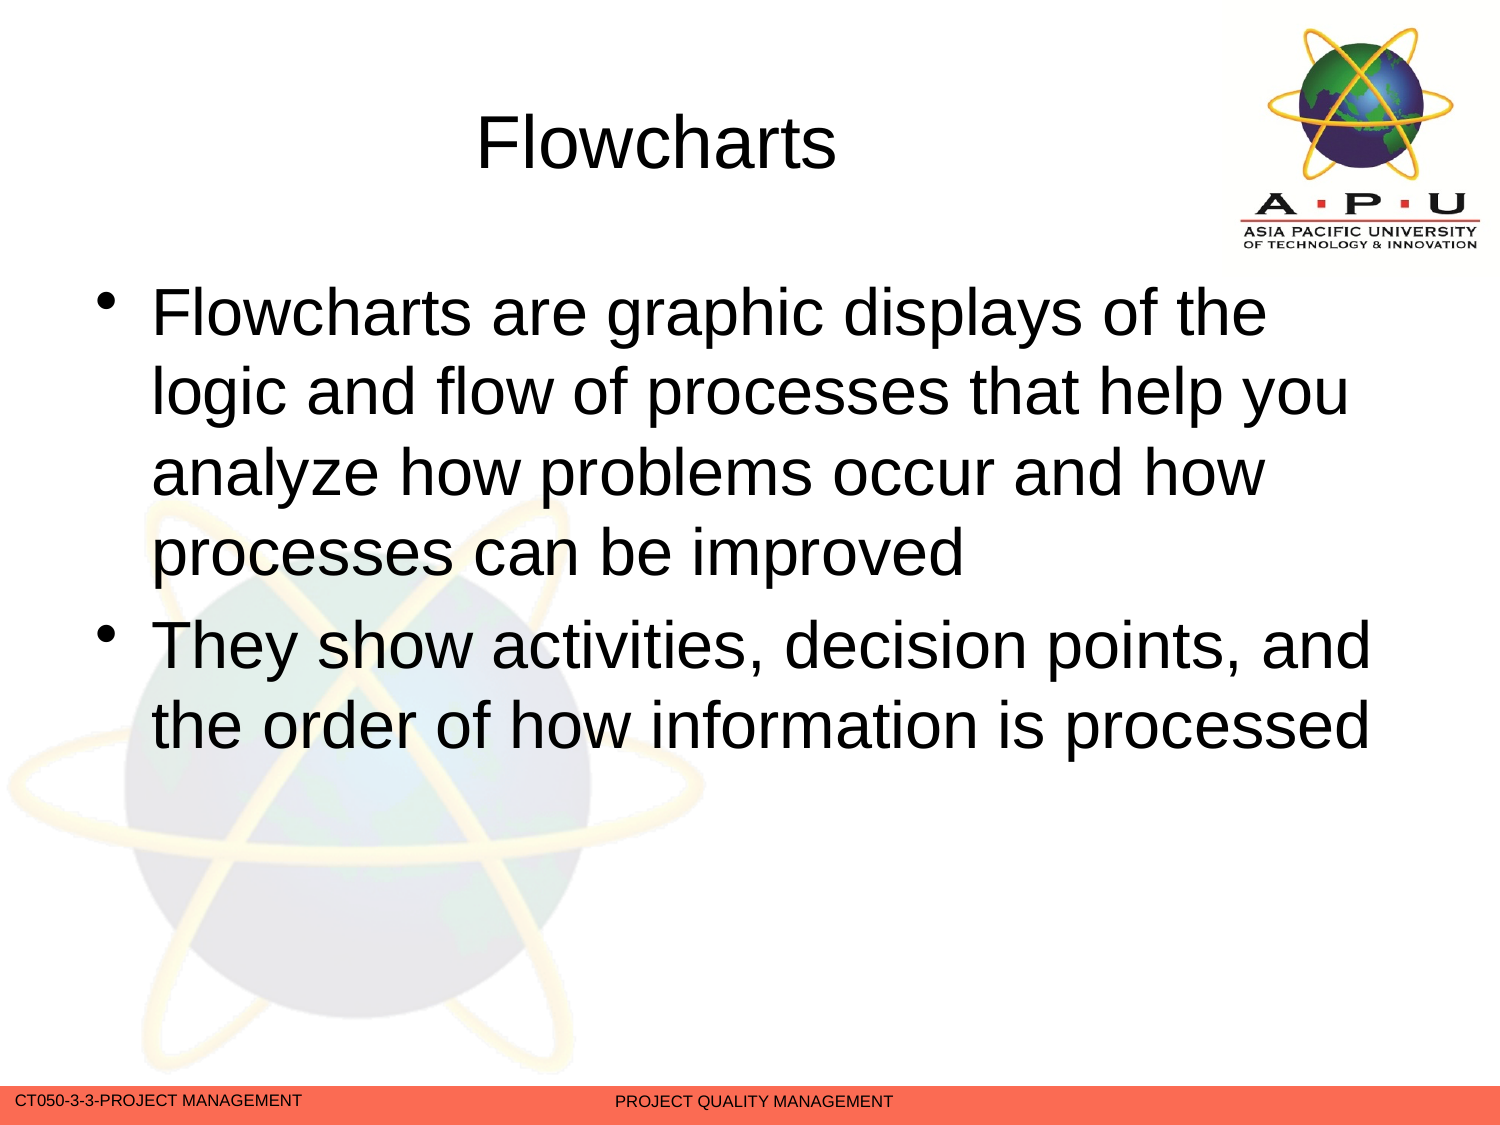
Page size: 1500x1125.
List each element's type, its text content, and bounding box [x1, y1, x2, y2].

title Flowcharts [79, 45, 1235, 233]
list Flowcharts are graphic displays of the logic and flow of processes that help you analyze how problems occur and how processes can be improved They show activities, decision points, and the order of how information is processed [79, 260, 1430, 1085]
picture [1222, 0, 1500, 277]
